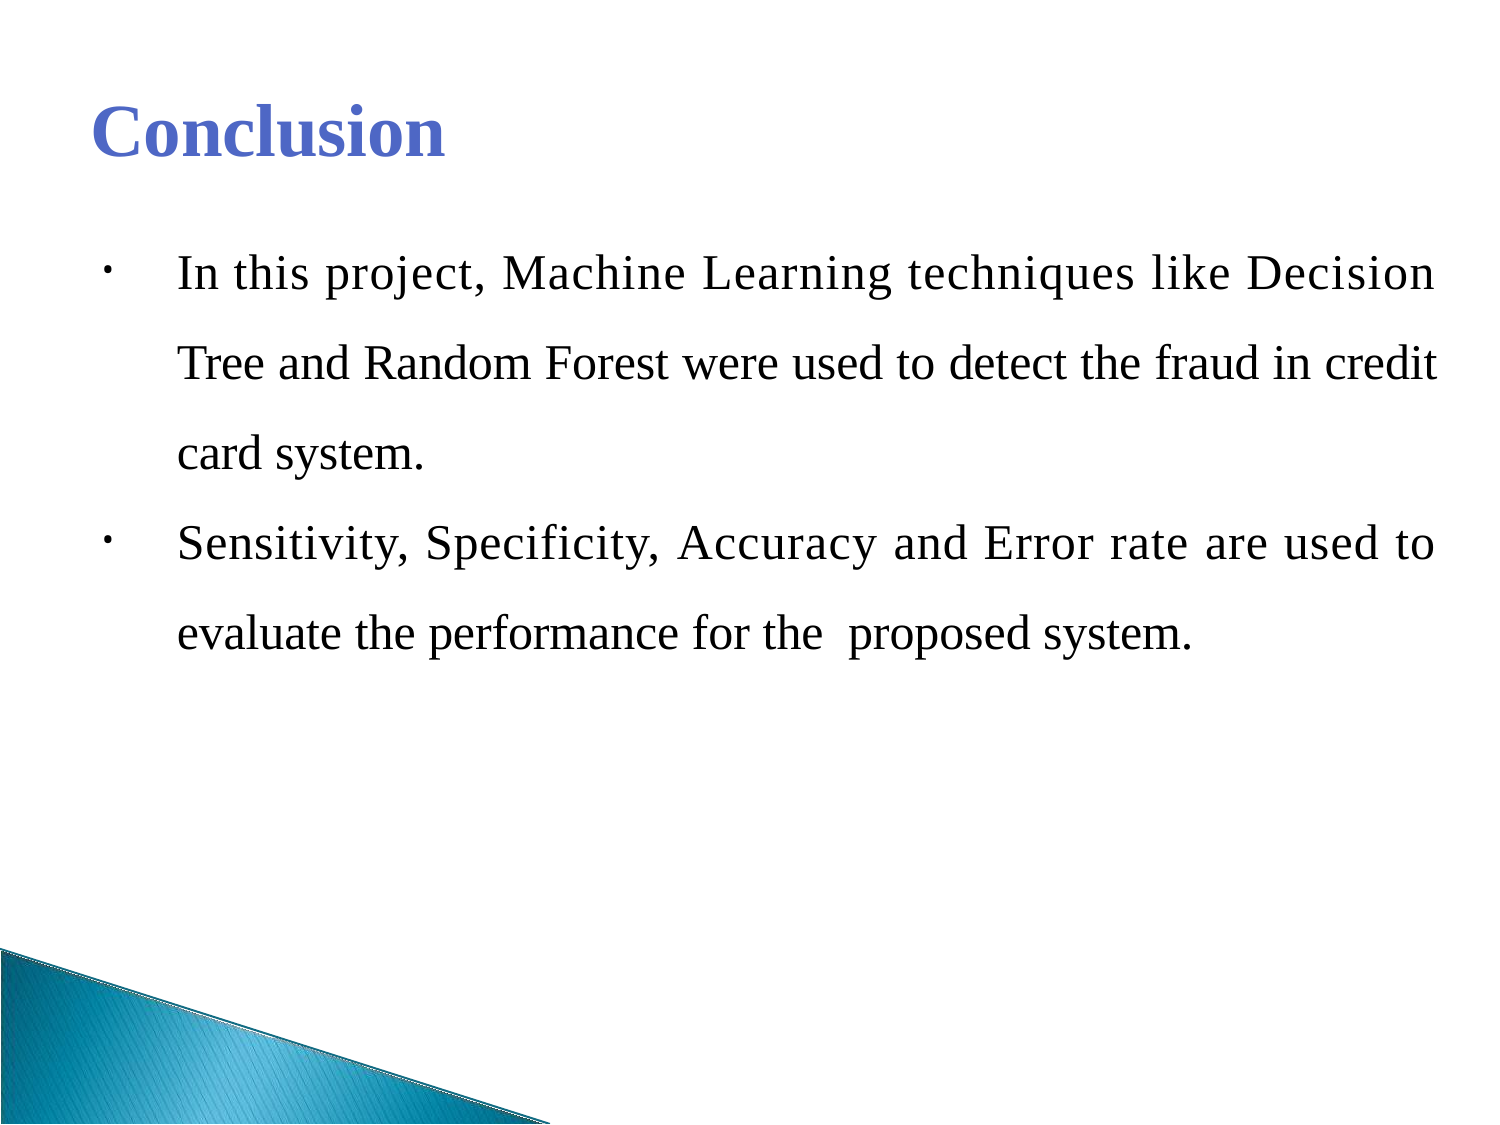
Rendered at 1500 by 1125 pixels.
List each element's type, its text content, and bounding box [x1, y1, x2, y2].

text_box In this project, Machine Learning techniques like Decision Tree and Random Forest were used to detect the fraud in credit card system. Sensitivity, Specificity, Accuracy and Error rate are used to evaluate the performance for the proposed system. [99, 206, 1452, 659]
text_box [0, 947, 551, 1125]
title Conclusion [87, 79, 450, 270]
